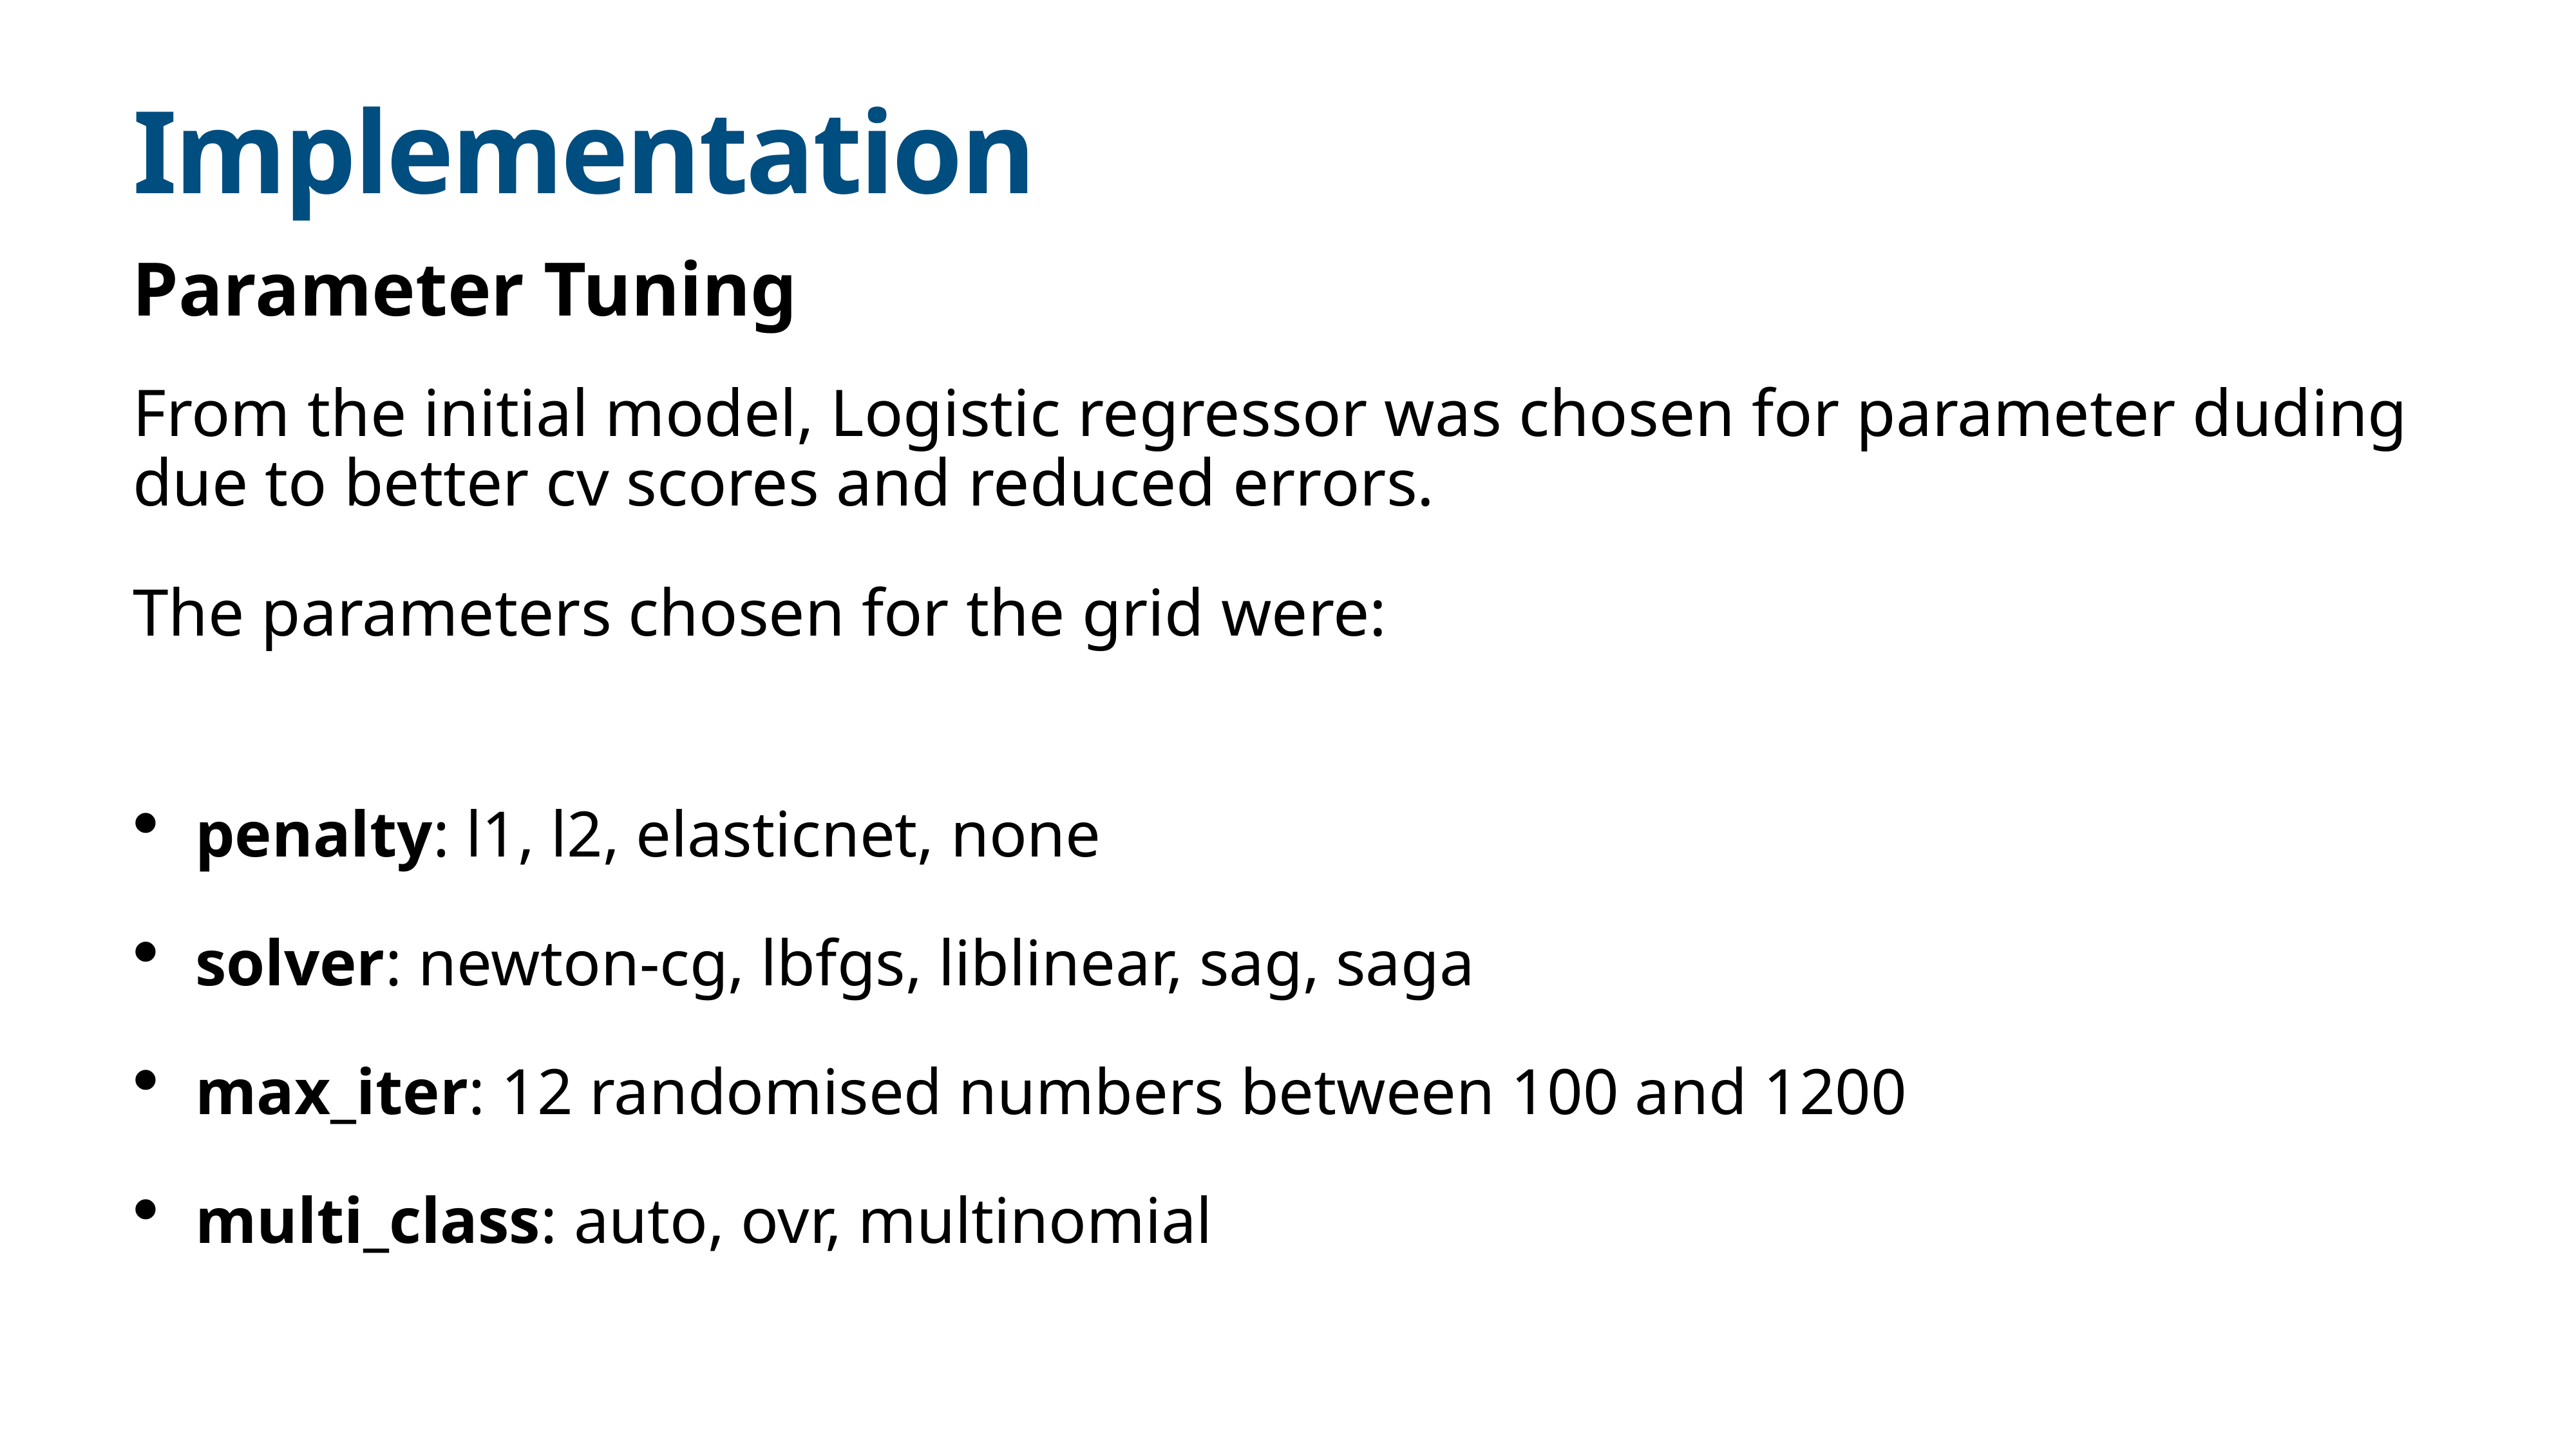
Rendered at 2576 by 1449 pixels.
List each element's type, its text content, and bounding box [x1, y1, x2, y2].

list From the initial model, Logistic regressor was chosen for parameter duding due to better cv scores and reduced errors. The parameters chosen for the grid were: penalty: l1, l2, elasticnet, none solver: newton-cg, lbfgs, liblinear, sag, saga max_iter: 12 randomised numbers between 100 and 1200 multi_class: auto, ovr, multinomial [127, 375, 2449, 1321]
list Parameter Tuning [127, 236, 2449, 337]
title Implementation [127, 100, 2449, 236]
